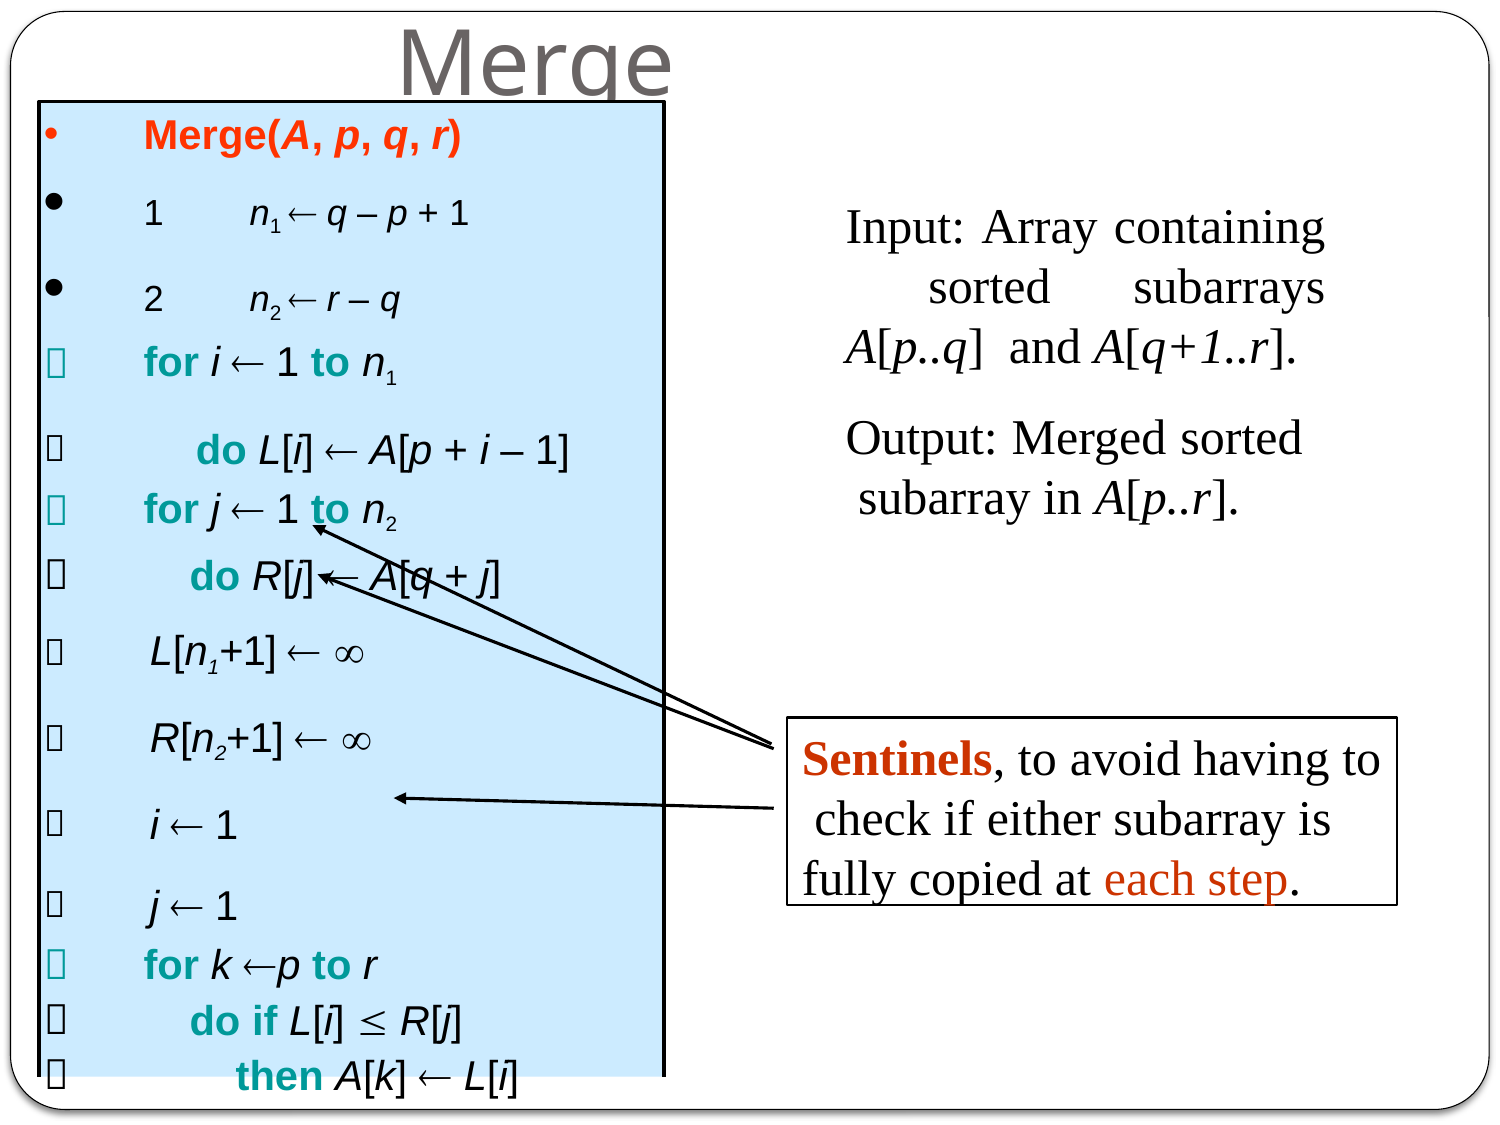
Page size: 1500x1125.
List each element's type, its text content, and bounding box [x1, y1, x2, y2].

text_box Input: Array containing sorted subarrays A[p..q] and A[q+1..r]. Output: Merged sorted subarray in A[p..r]. [843, 191, 1327, 525]
text_box Sentinels, to avoid having to check if either subarray is fully copied at each step. [787, 717, 1397, 906]
title Procedure Merge [393, 0, 1106, 115]
text_box Merge(A, p, q, r) 1 n1  q – p + 1 2 n2  r – q for i  1 to n1  do L[i]  A[p + i – 1] for j  1 to n2 do R[j]  A[q + j]  L[n1+1]    R[n2+1]    i  1  j  1 for k p to r do if L[i]  R[j] then A[k]  L[i]  i  i + 1 else A[k]  R[j]  j  j + 1 [37, 1087, 642, 1125]
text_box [312, 524, 776, 811]
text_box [37, 99, 666, 1079]
